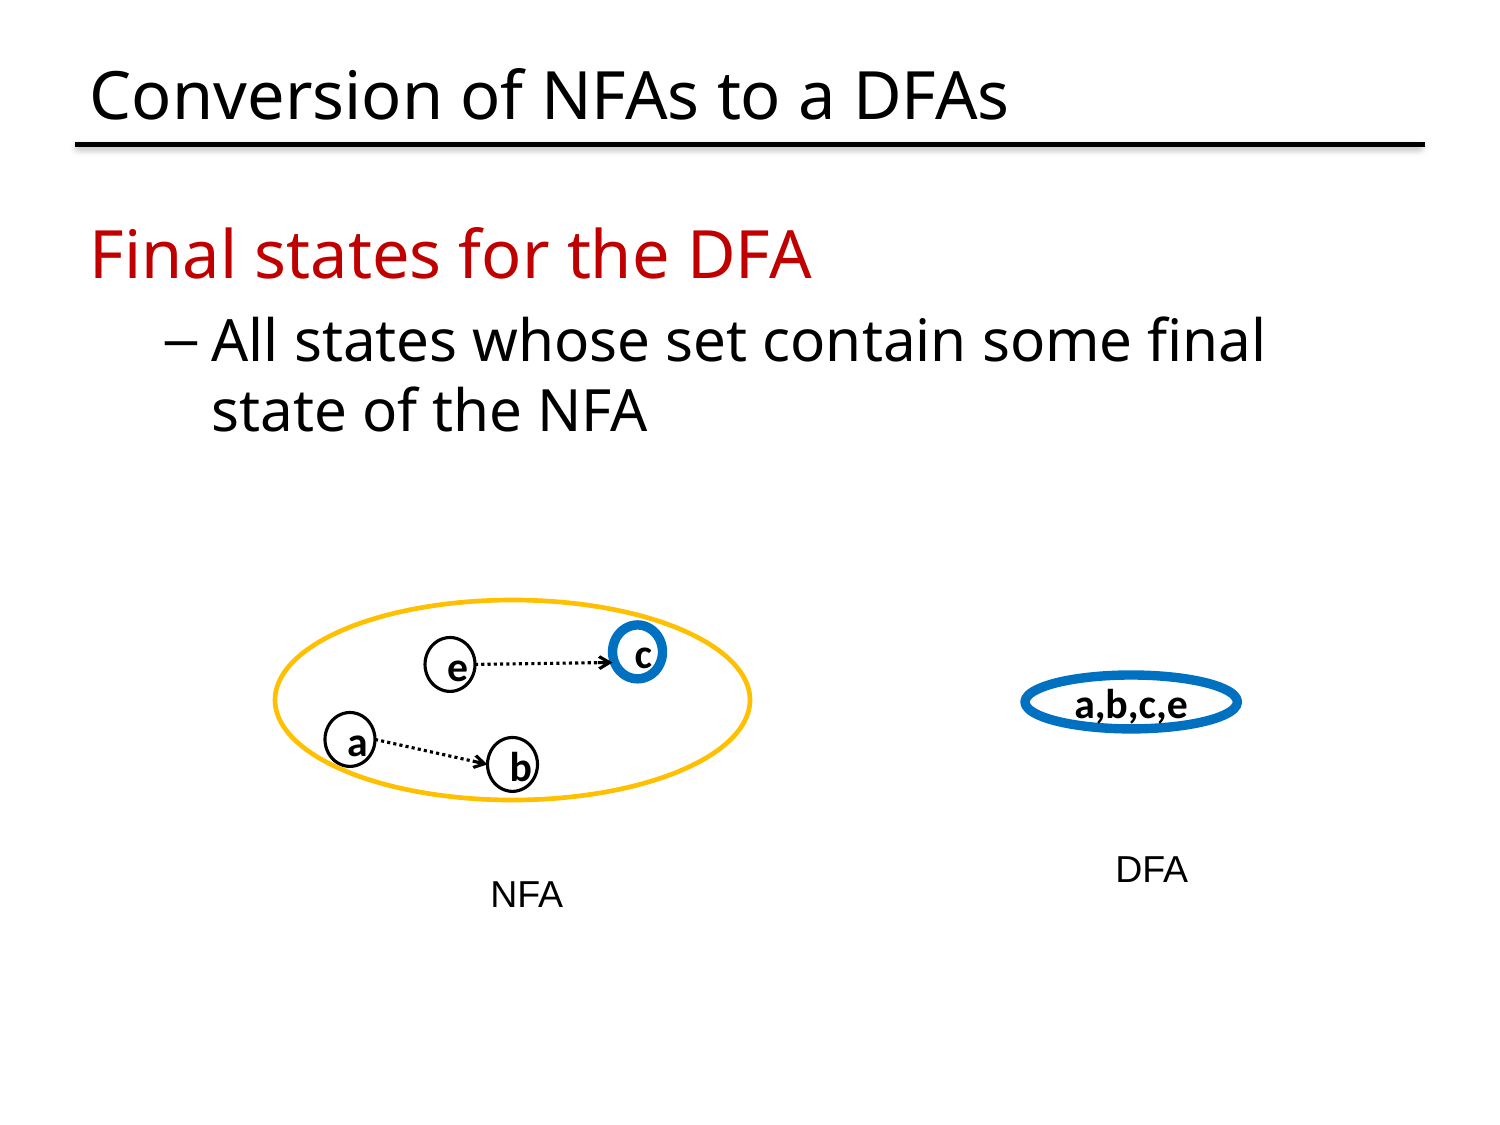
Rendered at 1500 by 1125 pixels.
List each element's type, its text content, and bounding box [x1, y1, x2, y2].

text_box DFA [1100, 837, 1204, 898]
title Conversion of NFAs to a DFAs [75, 45, 1425, 145]
text_box NFA [475, 862, 579, 923]
text_box a,b,c,e [1022, 672, 1240, 732]
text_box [324, 624, 663, 792]
text_box [358, 599, 751, 778]
text_box [274, 641, 319, 759]
list Final states for the DFA All states whose set contain some final state of the NFA [75, 204, 1425, 1048]
